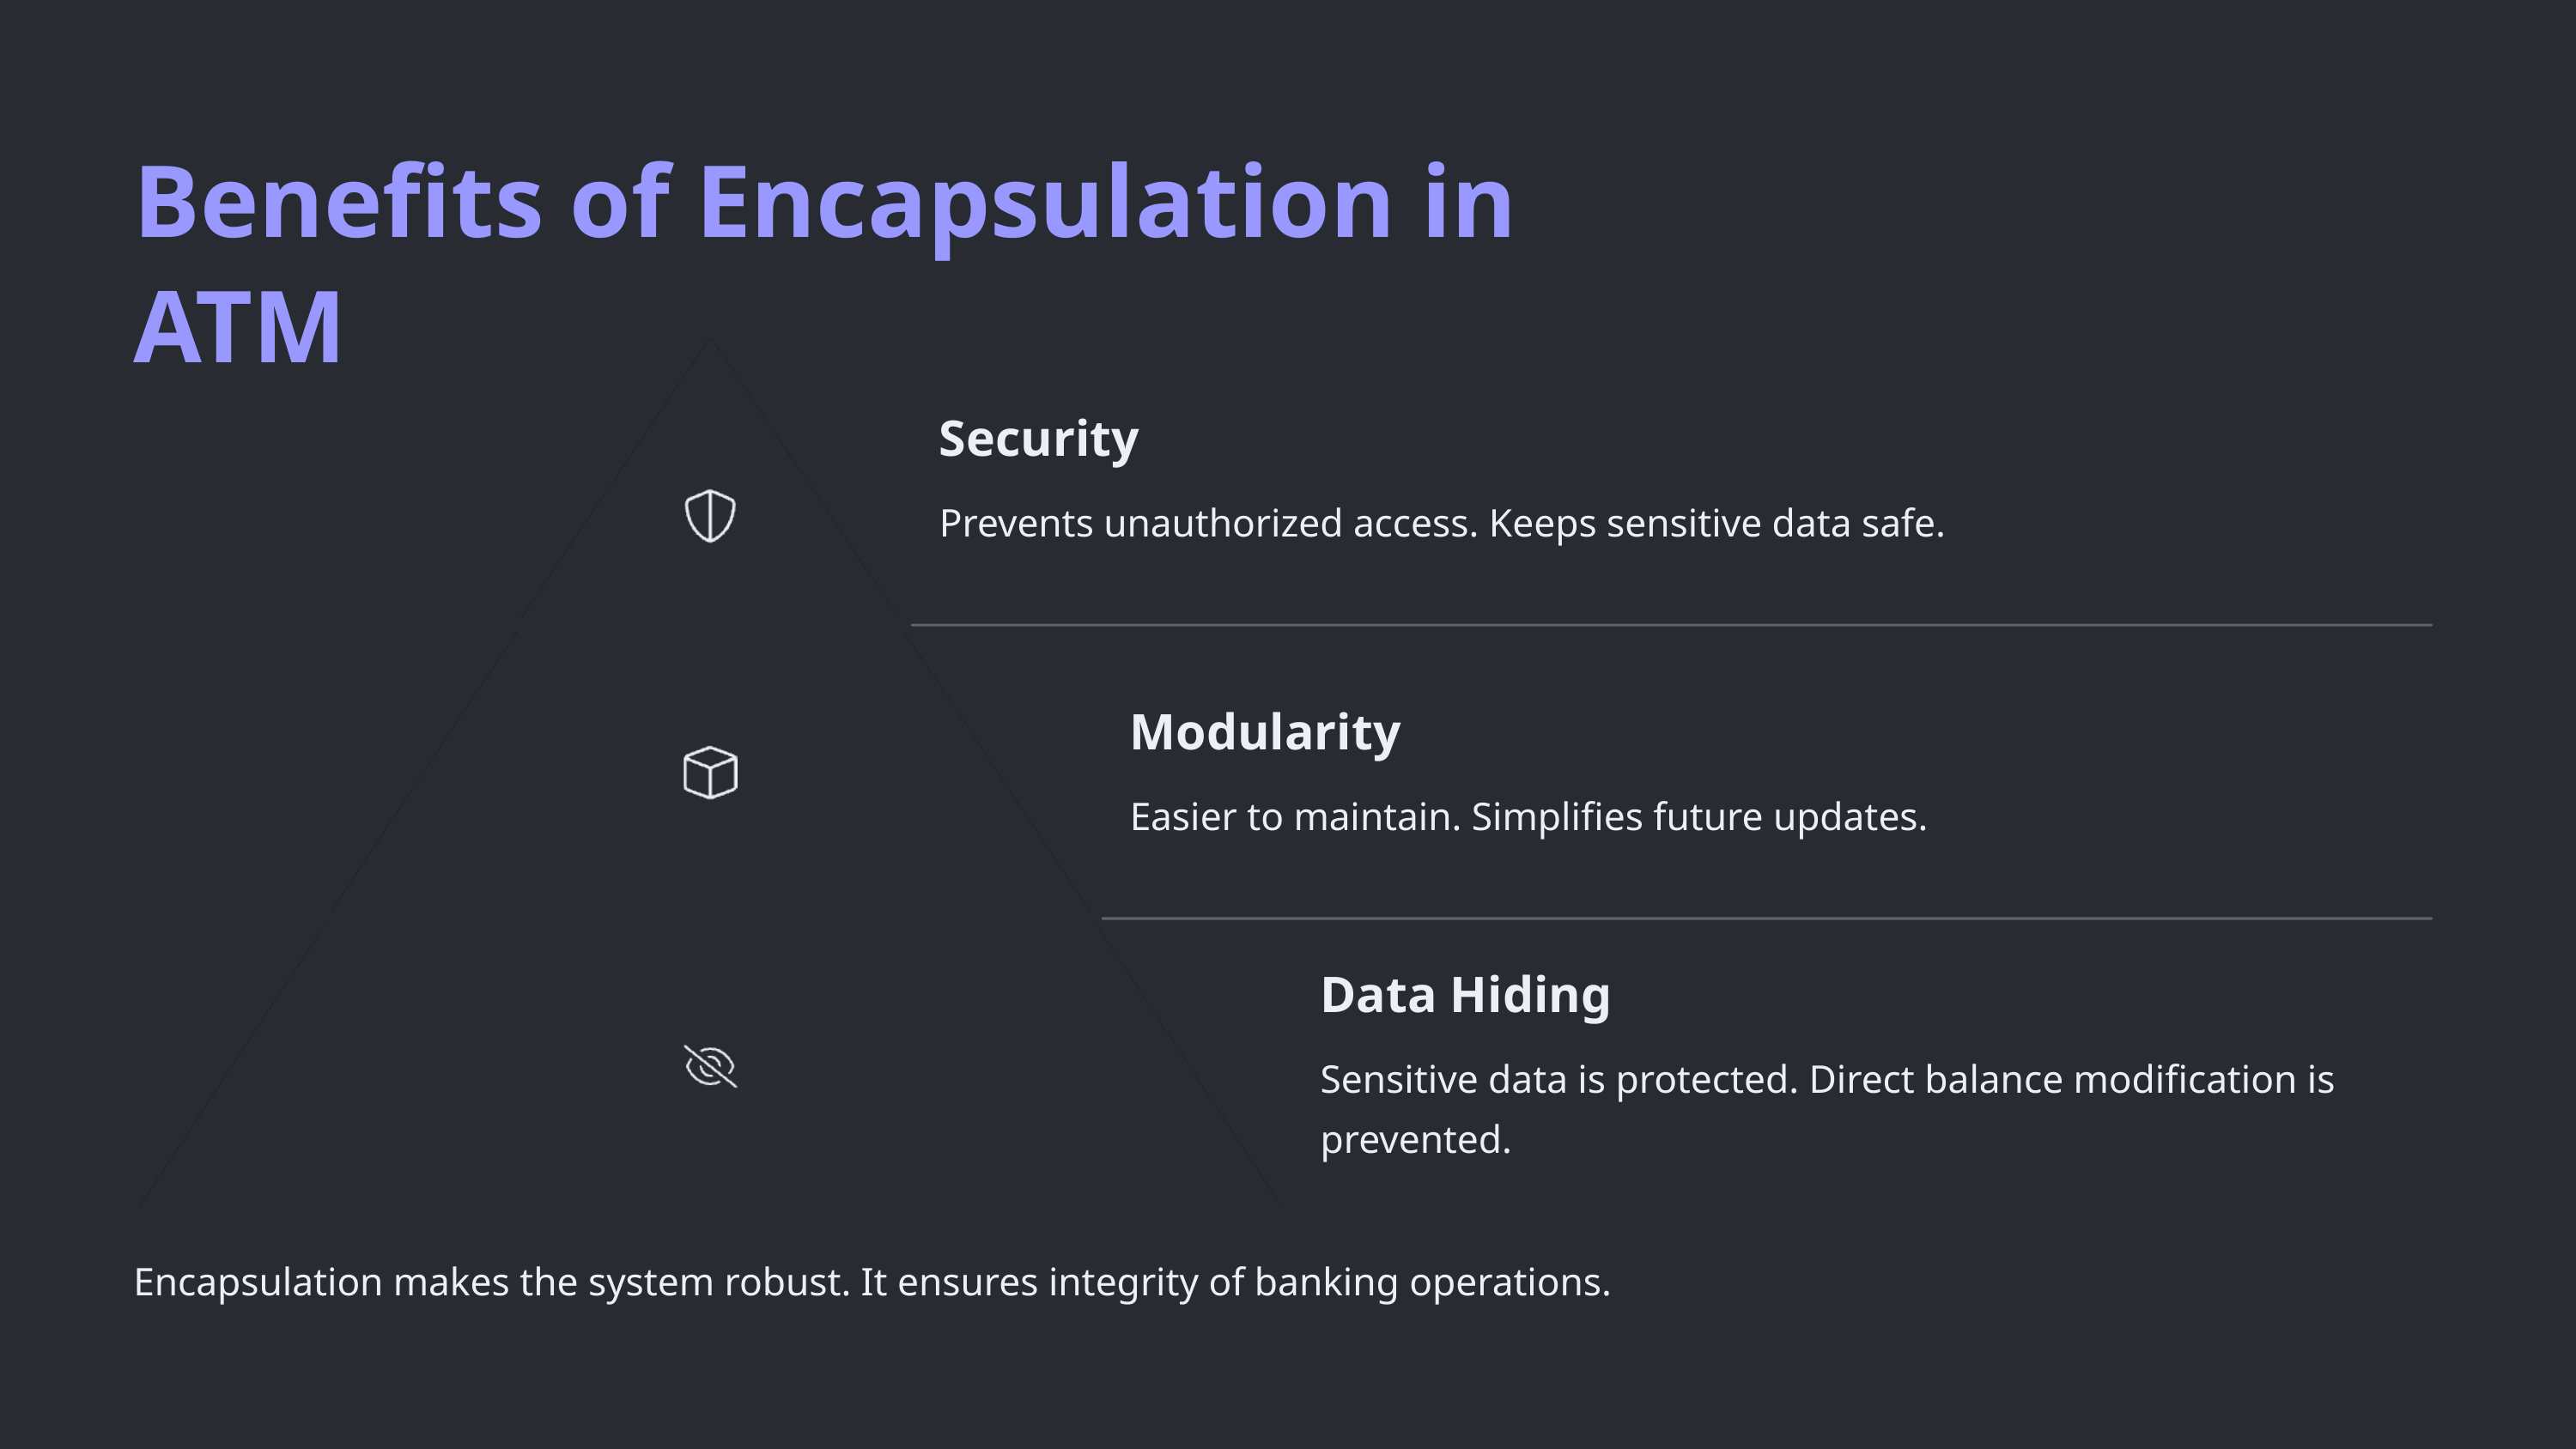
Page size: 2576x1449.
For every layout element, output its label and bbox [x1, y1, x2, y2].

text_box [133, 1251, 2443, 1313]
text_box [939, 491, 2010, 554]
text_box [1320, 1047, 2405, 1171]
text_box [1320, 962, 1823, 1026]
text_box [1129, 700, 1632, 763]
text_box [910, 623, 2433, 627]
text_box [133, 136, 1589, 262]
text_box [1129, 785, 1982, 847]
text_box [939, 406, 1442, 470]
text_box [0, 0, 2576, 1449]
text_box [1101, 917, 2433, 920]
